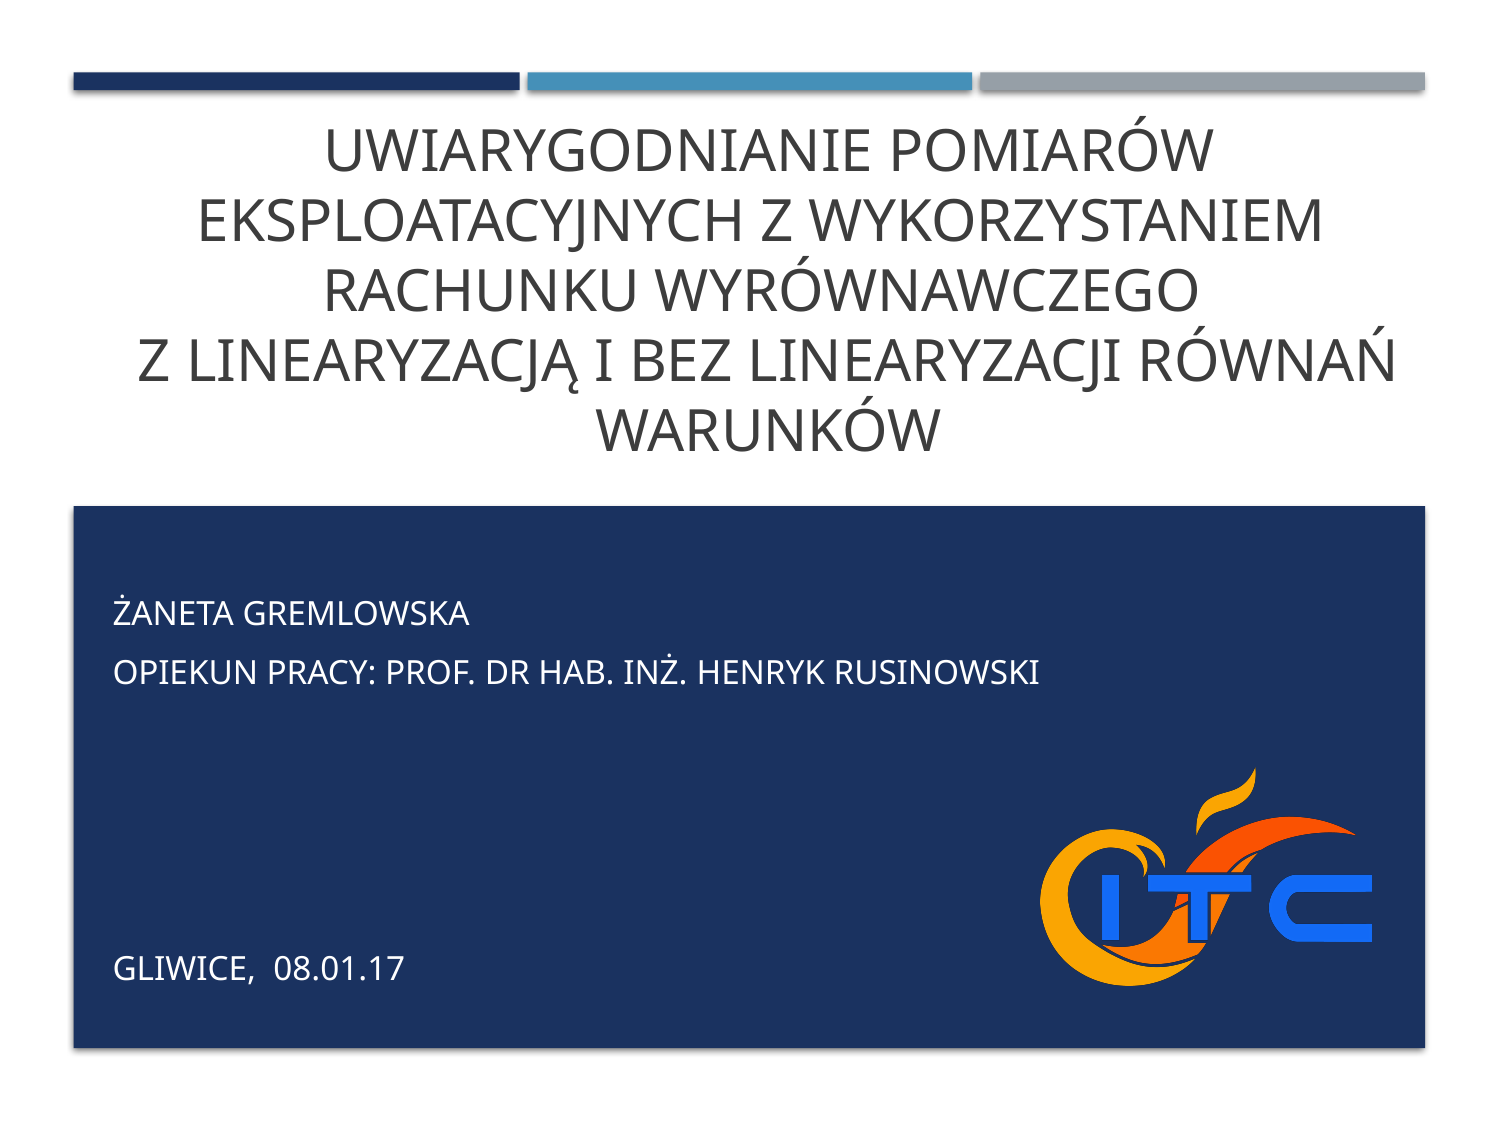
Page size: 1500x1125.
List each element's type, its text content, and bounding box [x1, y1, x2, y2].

picture [1040, 766, 1373, 987]
title Uwiarygodnianie pomiarów eksploatacyjnych z wykorzystaniem rachunku wyrównawczego z linearyzacją i bez linearyzacji równań warunków [38, 223, 1500, 471]
subtitle Żaneta Gremlowska Opiekun pracy: prof. Dr hab. inż. Henryk Rusinowski Gliwice, 08.01.17 [97, 584, 1409, 1024]
